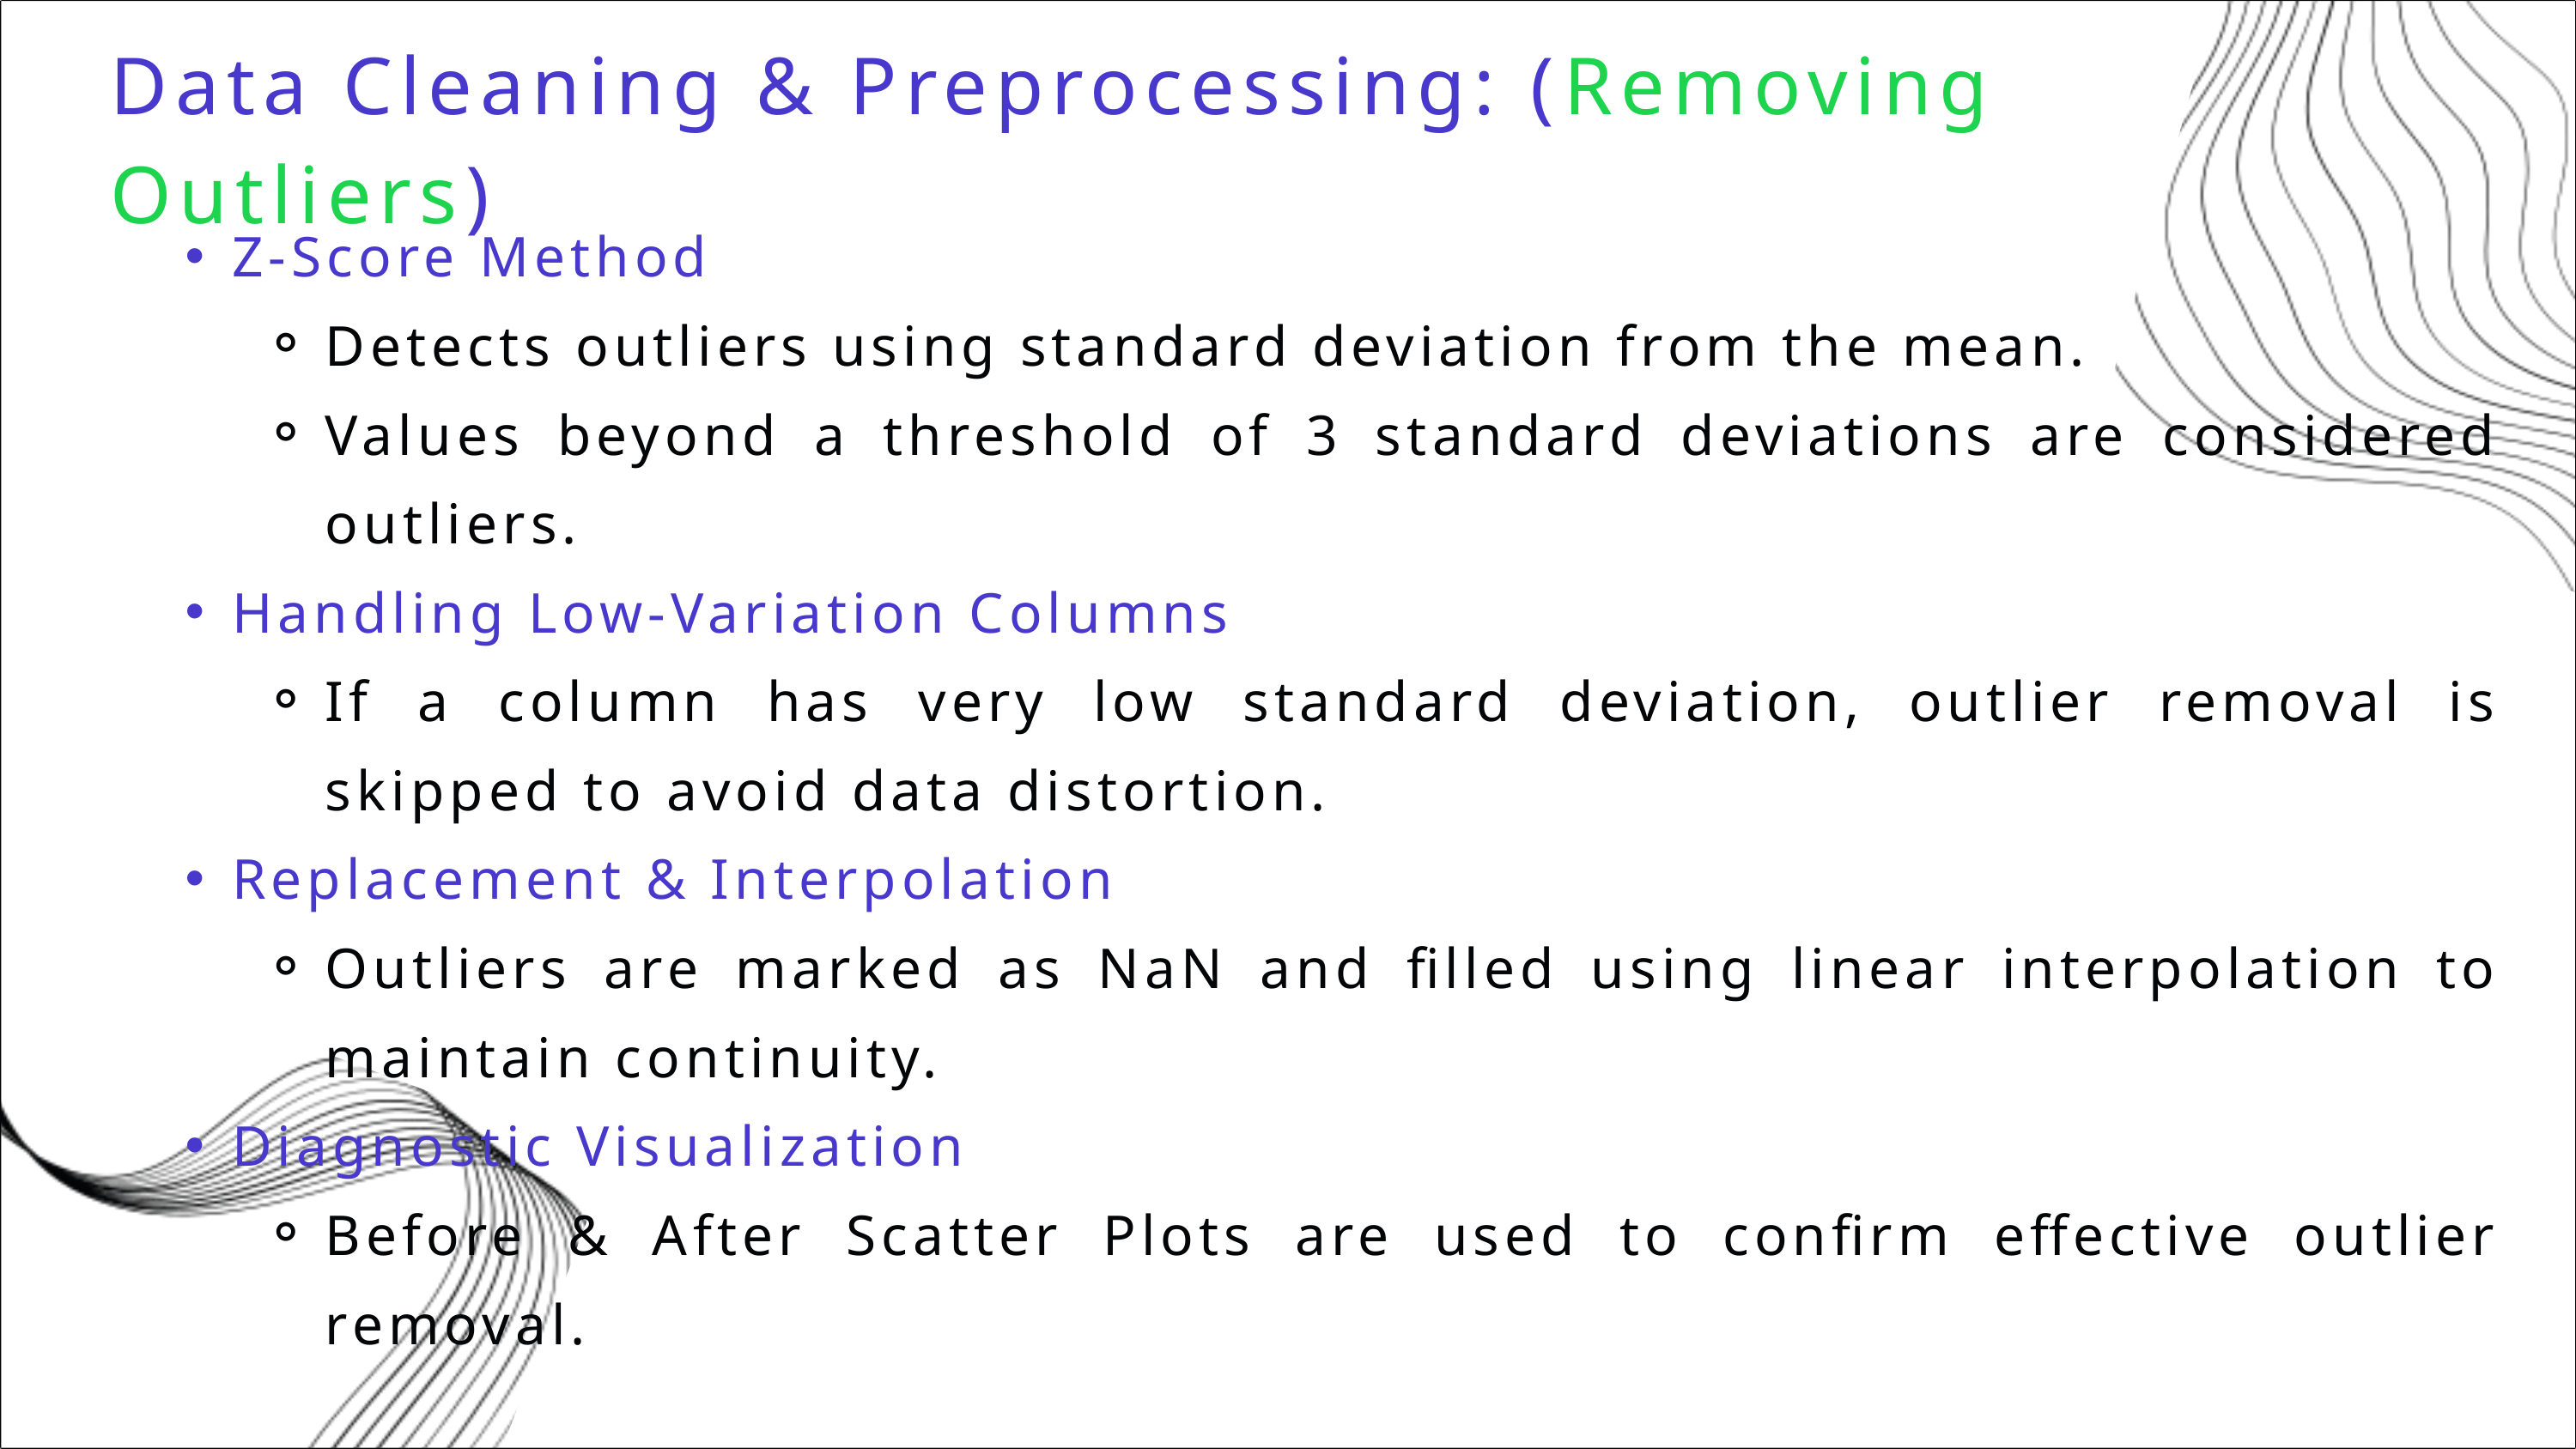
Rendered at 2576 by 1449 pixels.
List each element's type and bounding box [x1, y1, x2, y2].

text_box [0, 0, 2576, 1449]
text_box [110, 31, 2314, 151]
text_box [137, 213, 2504, 1360]
